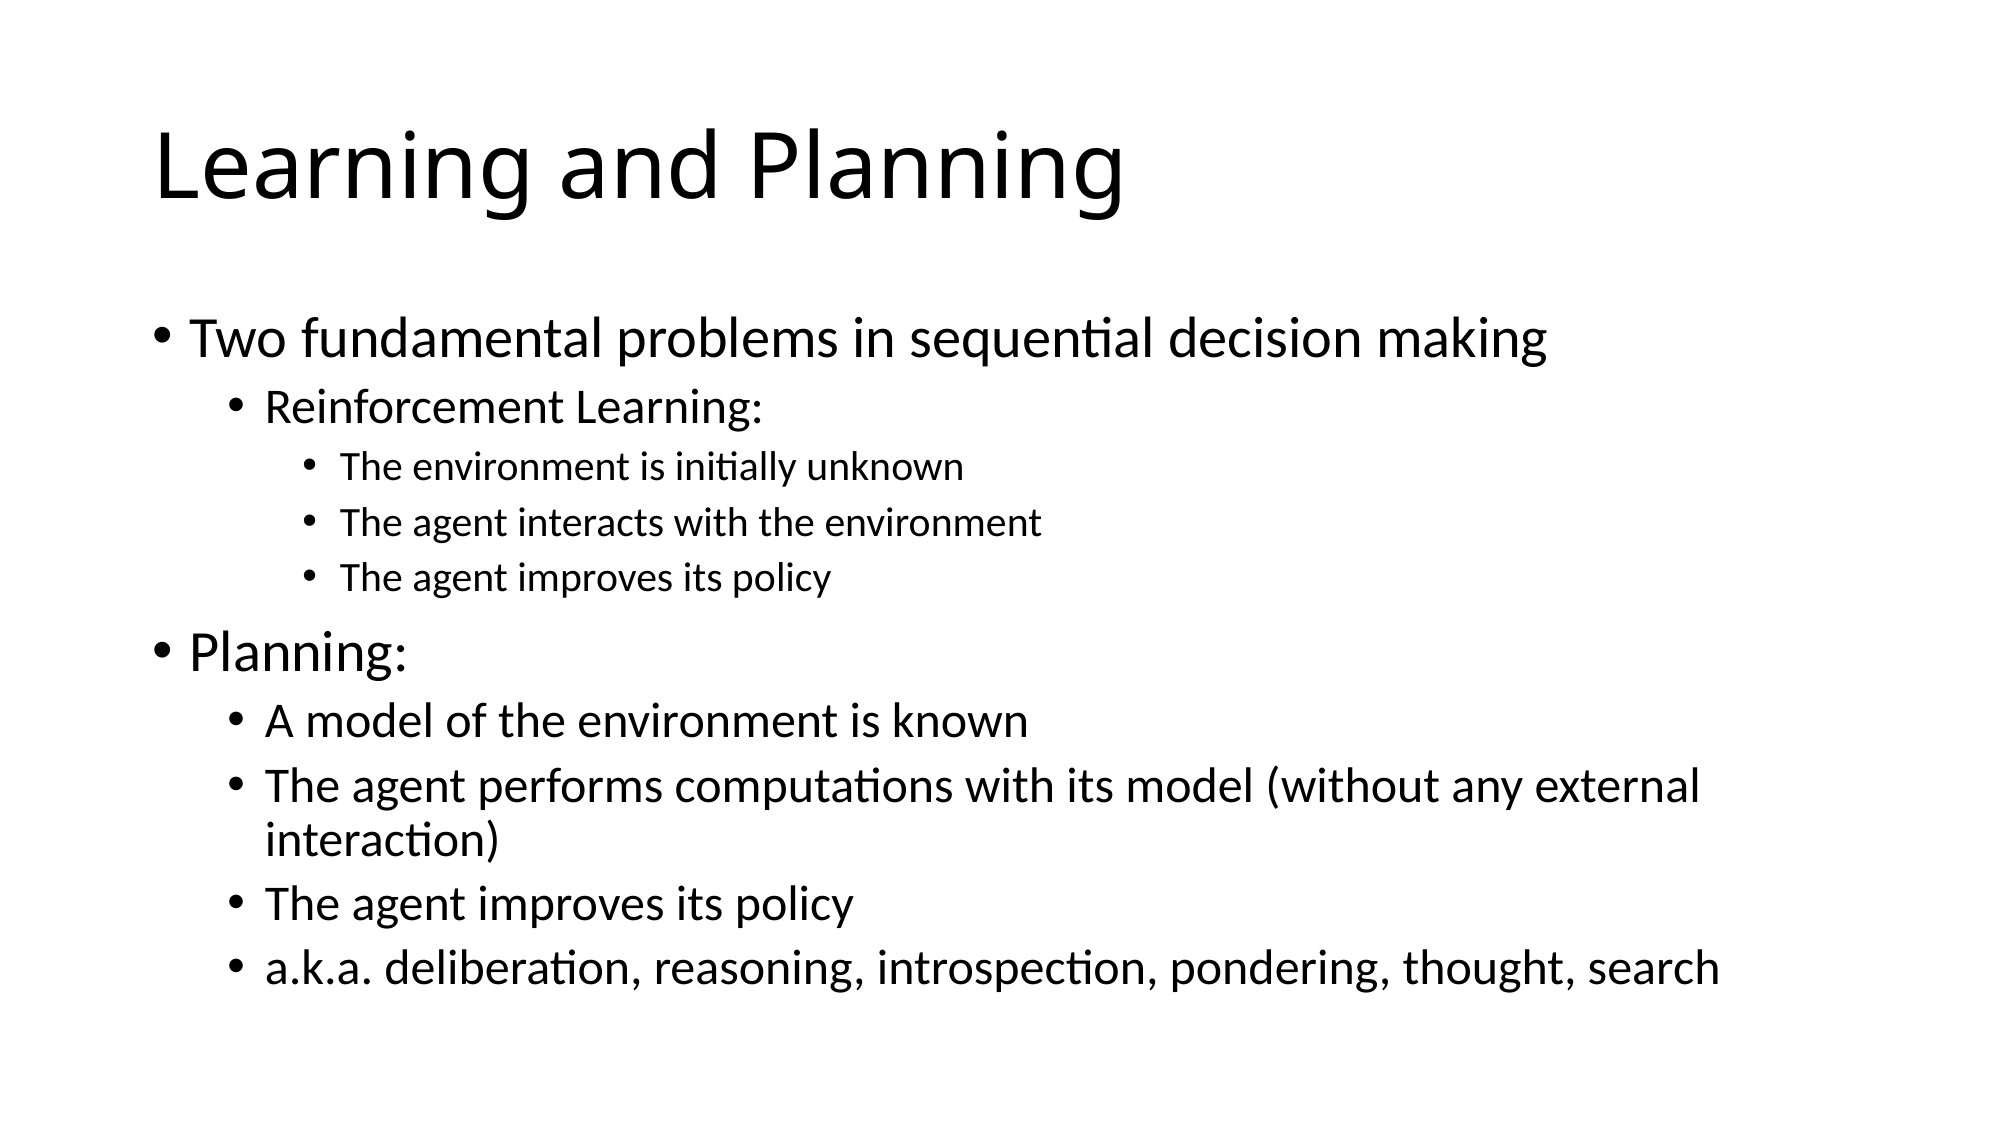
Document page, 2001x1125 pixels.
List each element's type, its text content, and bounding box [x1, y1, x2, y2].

list Two fundamental problems in sequential decision making Reinforcement Learning: The environment is initially unknown The agent interacts with the environment The agent improves its policy Planning: A model of the environment is known The agent performs computations with its model (without any external interaction) The agent improves its policy a.k.a. deliberation, reasoning, introspection, pondering, thought, search [137, 299, 1863, 1014]
title Learning and Planning [137, 59, 1863, 278]
